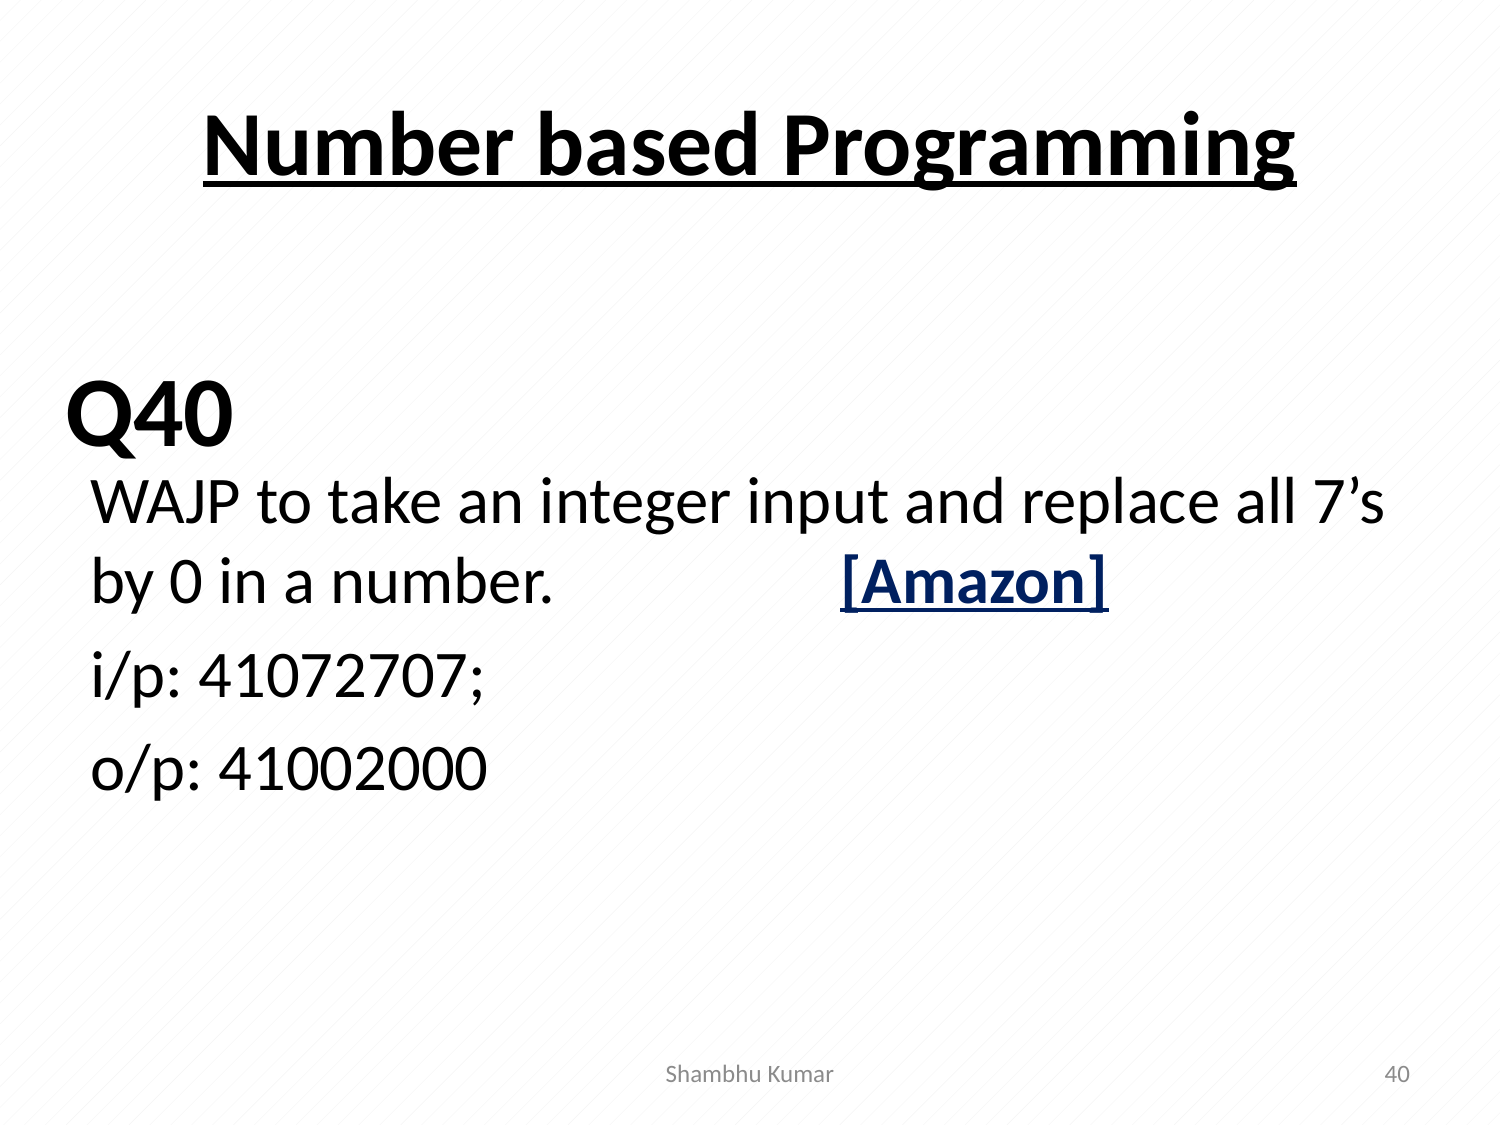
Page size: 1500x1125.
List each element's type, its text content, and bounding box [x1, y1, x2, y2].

footer Shambhu Kumar [512, 1042, 988, 1103]
slide_number 40 [1074, 1042, 1425, 1103]
title Number based Programming [75, 45, 1425, 233]
list WAJP to take an integer input and replace all 7’s by 0 in a number. [Amazon] i/p: 41072707; o/p: 41002000 [75, 262, 1425, 1005]
text_box Q40 [37, 337, 250, 475]
